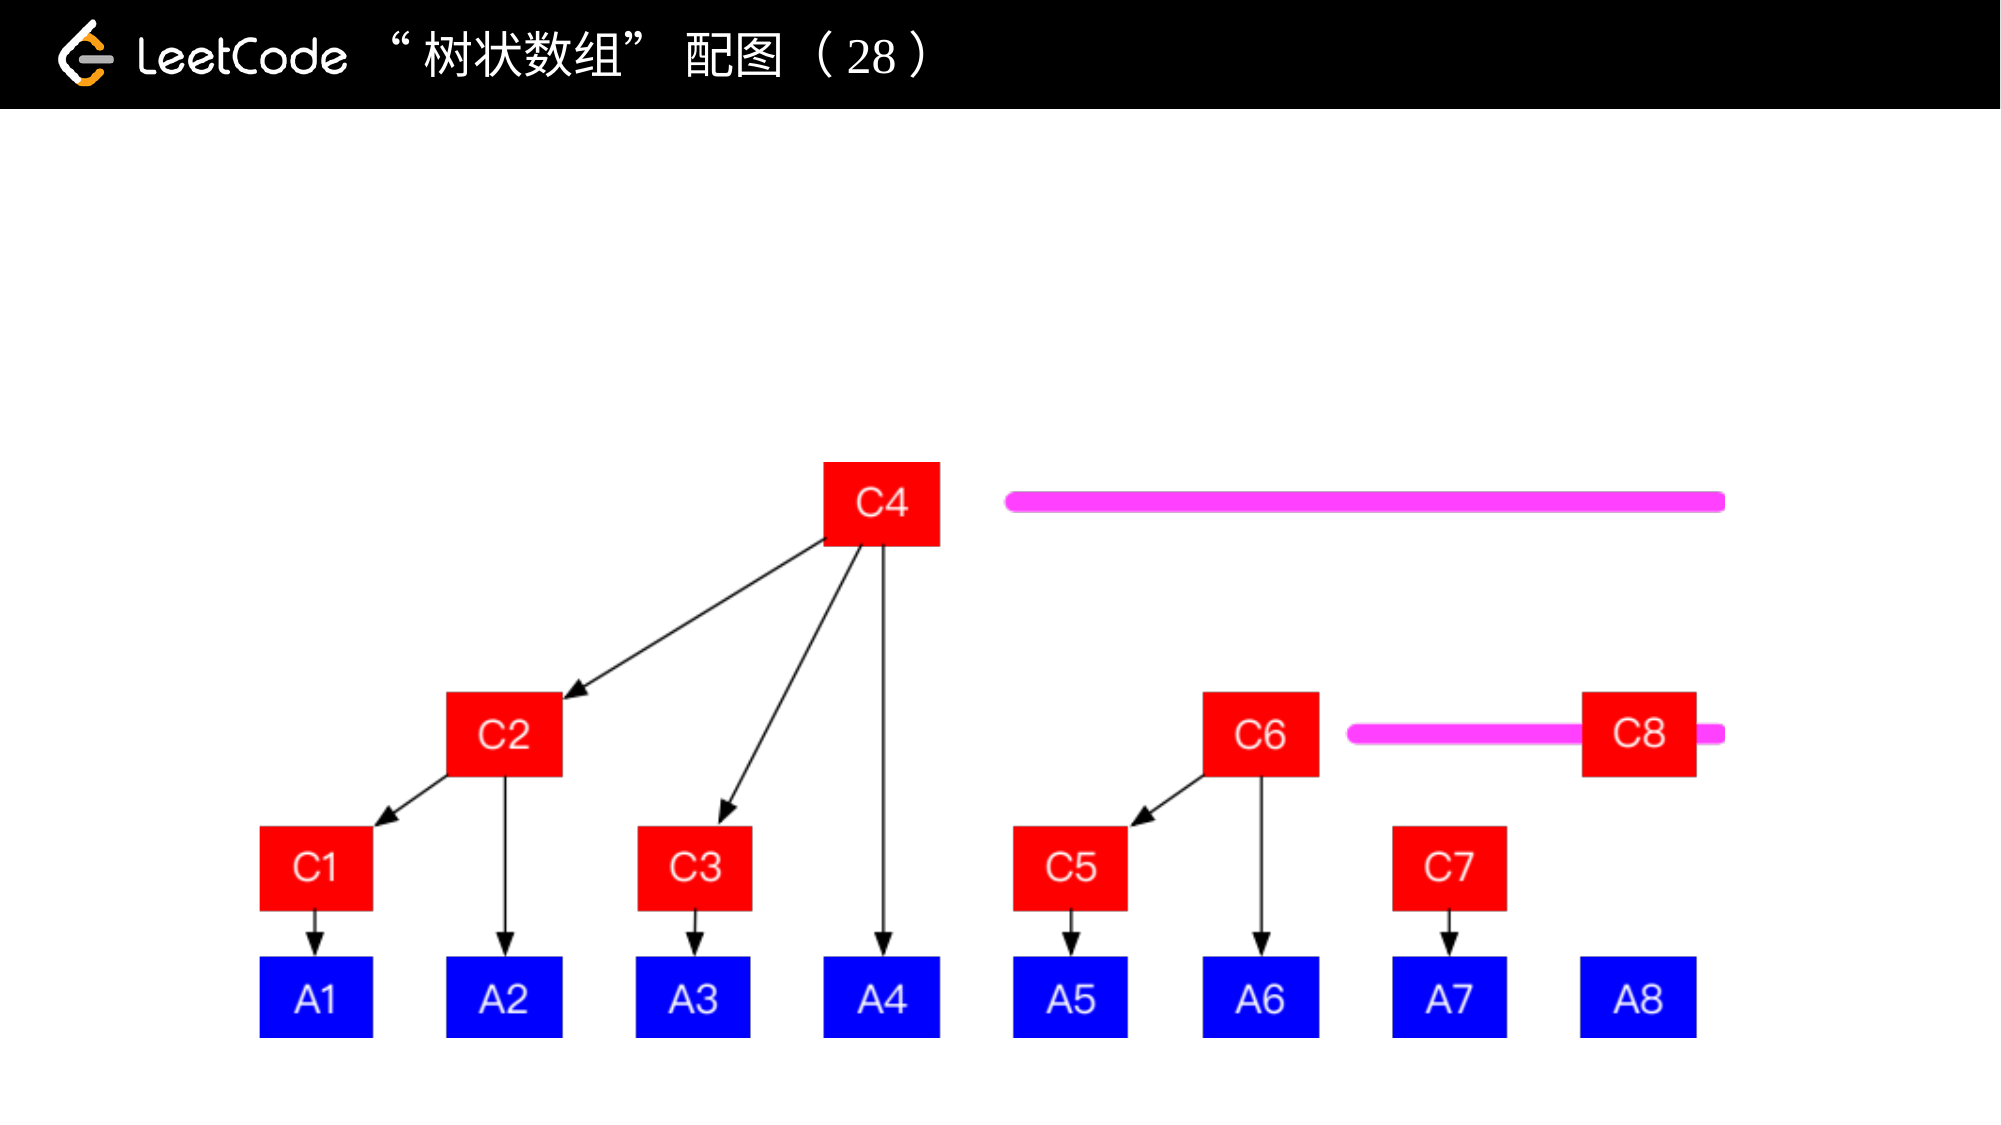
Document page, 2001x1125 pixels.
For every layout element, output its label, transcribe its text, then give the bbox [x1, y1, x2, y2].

picture [57, 14, 347, 100]
picture [259, 462, 1725, 1038]
text_box “树状数组” 配图（28） [346, 16, 974, 92]
